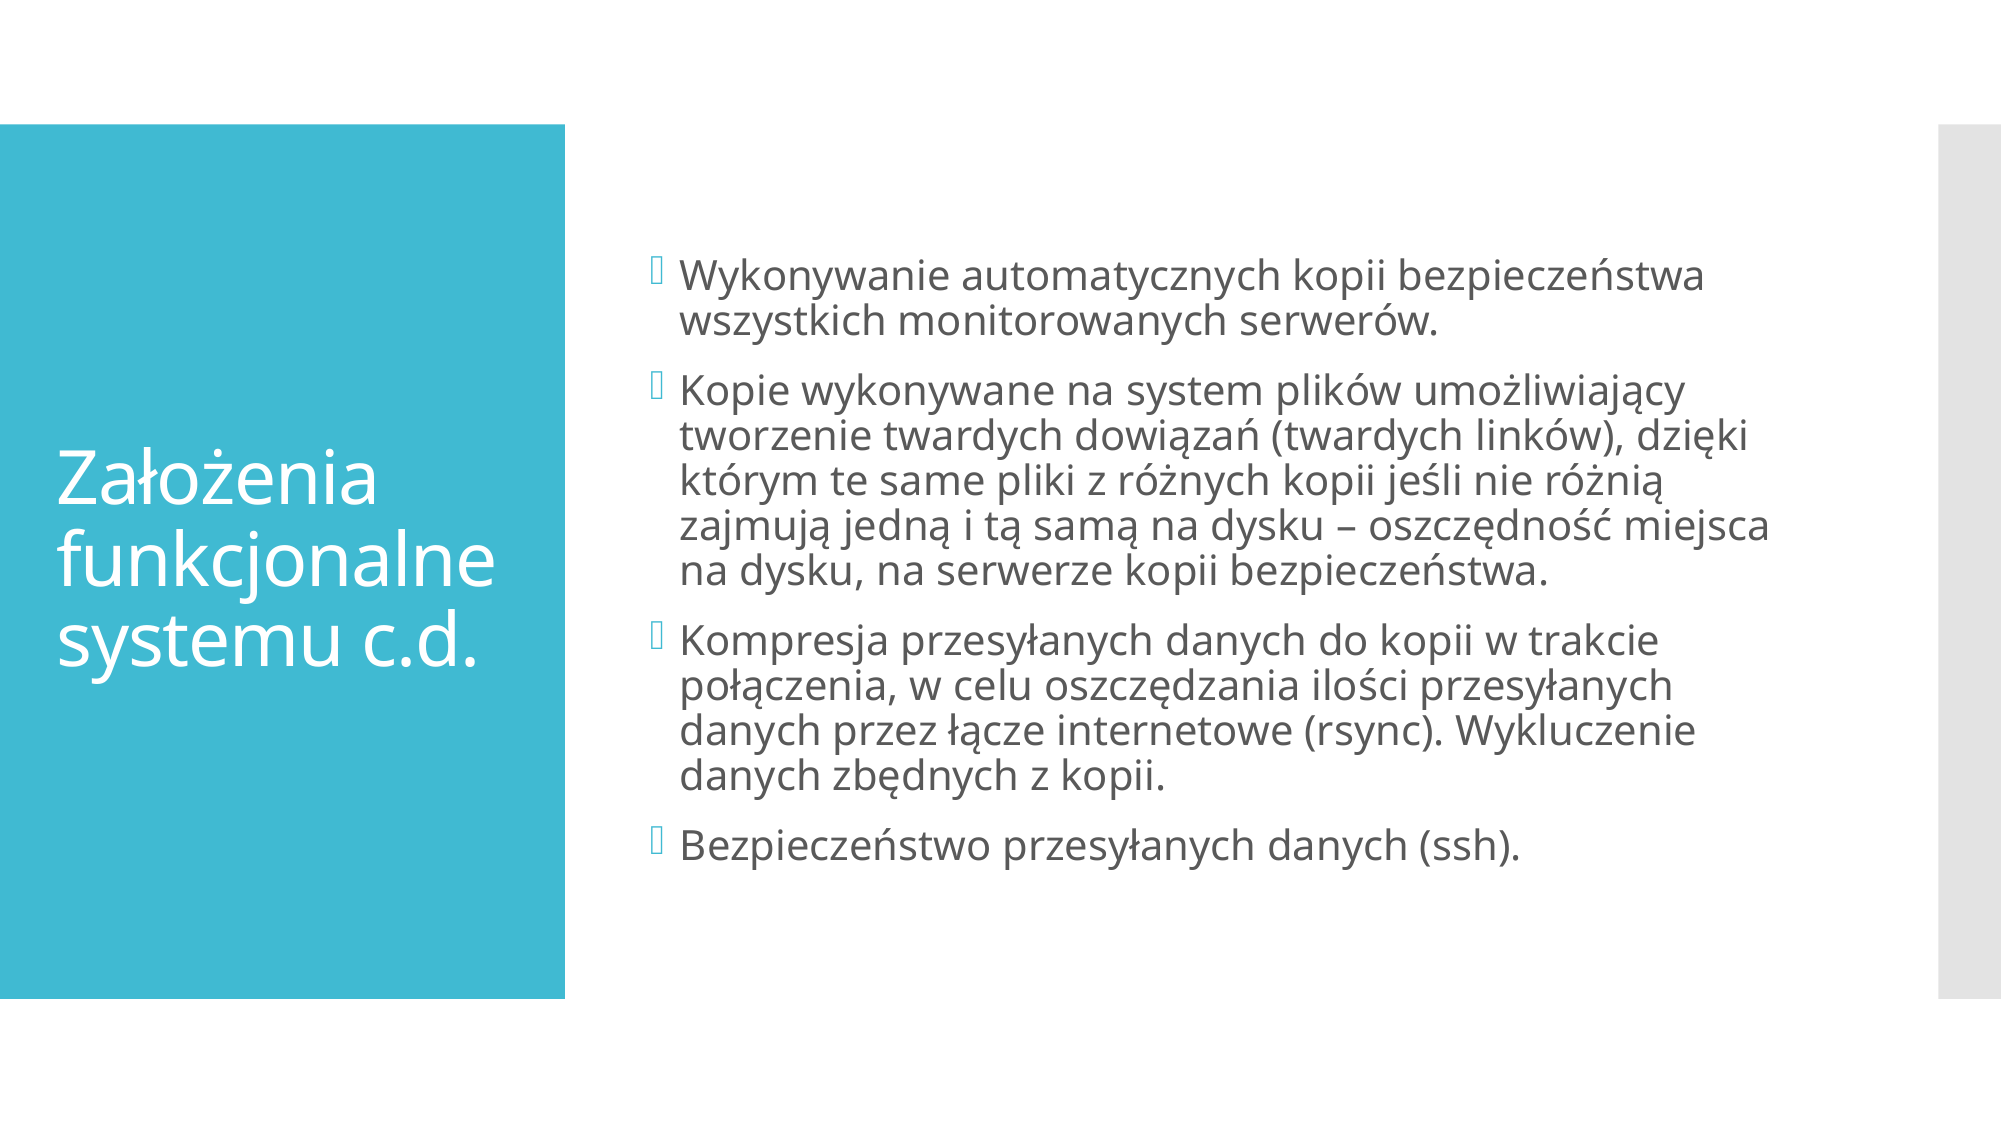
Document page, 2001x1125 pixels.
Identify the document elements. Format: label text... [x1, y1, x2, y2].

title Założenia funkcjonalne systemu c.d. [41, 184, 525, 940]
list Wykonywanie automatycznych kopii bezpieczeństwa wszystkich monitorowanych serwerów. Kopie wykonywane na system plików umożliwiający tworzenie twardych dowiązań (twardych linków), dzięki którym te same pliki z różnych kopii jeśli nie różnią zajmują jedną i tą samą na dysku – oszczędność miejsca na dysku, na serwerze kopii bezpieczeństwa. Kompresja przesyłanych danych do kopii w trakcie połączenia, w celu oszczędzania ilości przesyłanych danych przez łącze internetowe (rsync). Wykluczenie danych zbędnych z kopii. Bezpieczeństwo przesyłanych danych (ssh). [634, 141, 1835, 982]
